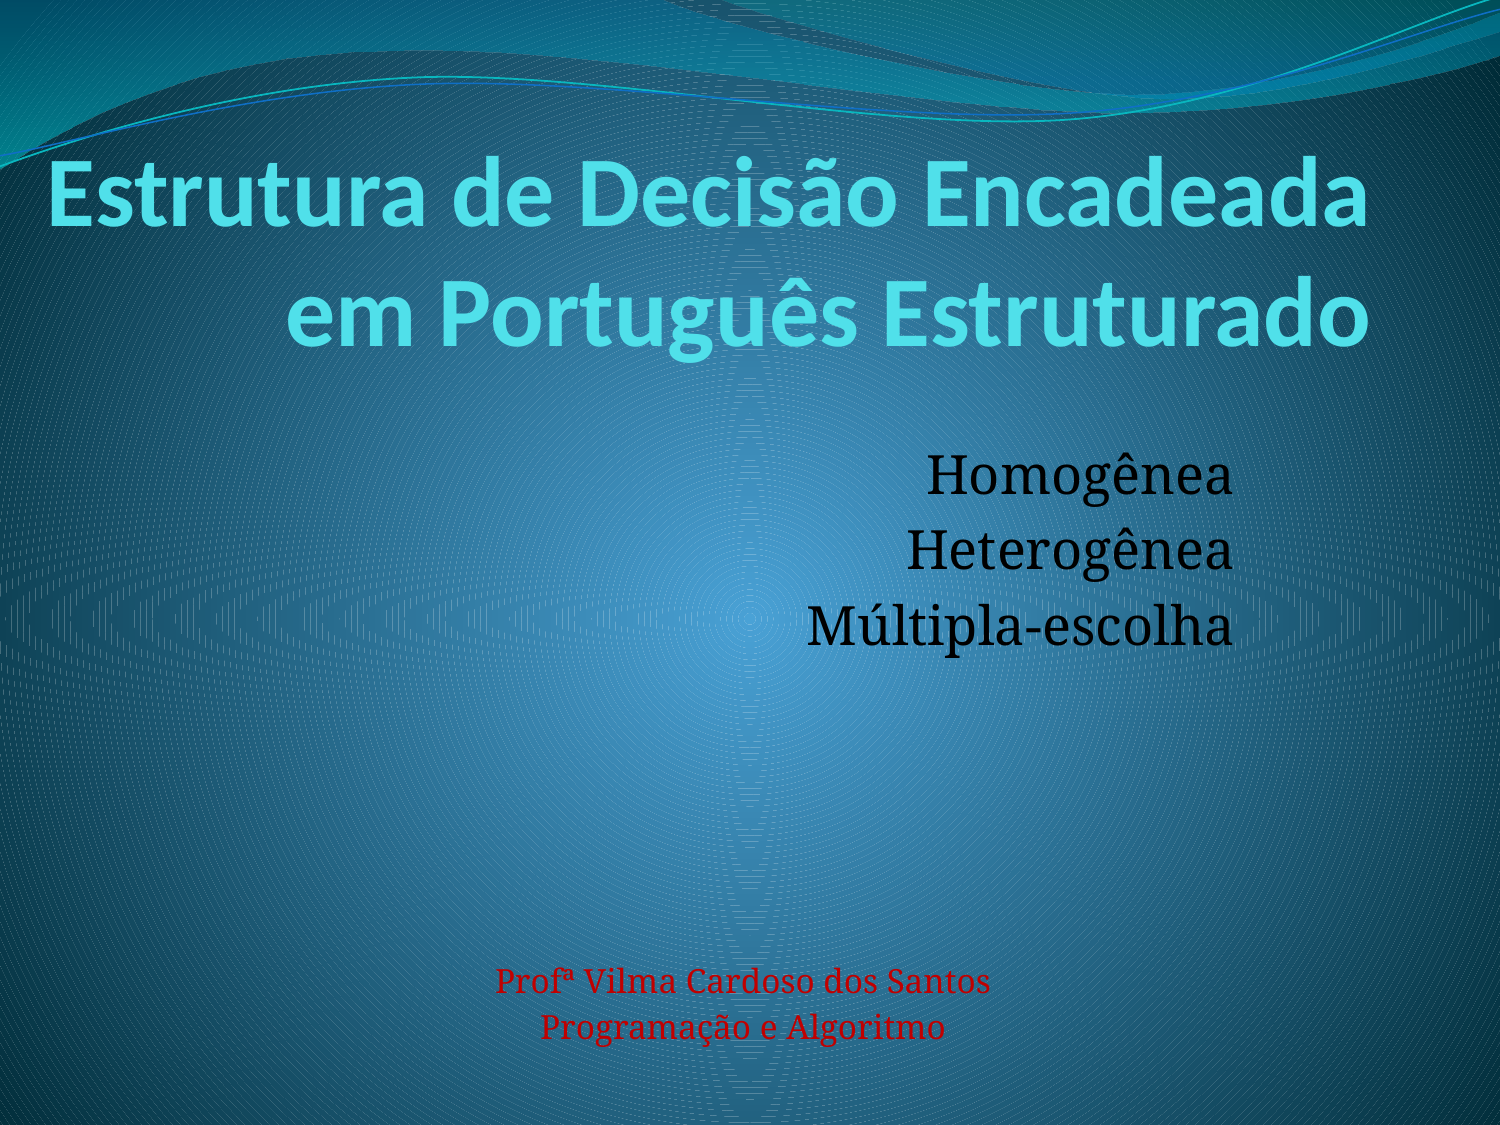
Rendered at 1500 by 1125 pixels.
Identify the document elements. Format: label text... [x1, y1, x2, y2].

title Estrutura de Decisão Encadeada em Português Estruturado [23, 125, 1376, 367]
subtitle Homogênea Heterogênea Múltipla-escolha [196, 432, 1247, 721]
text_box Profª Vilma Cardoso dos Santos Programação e Algoritmo [218, 952, 1269, 1047]
